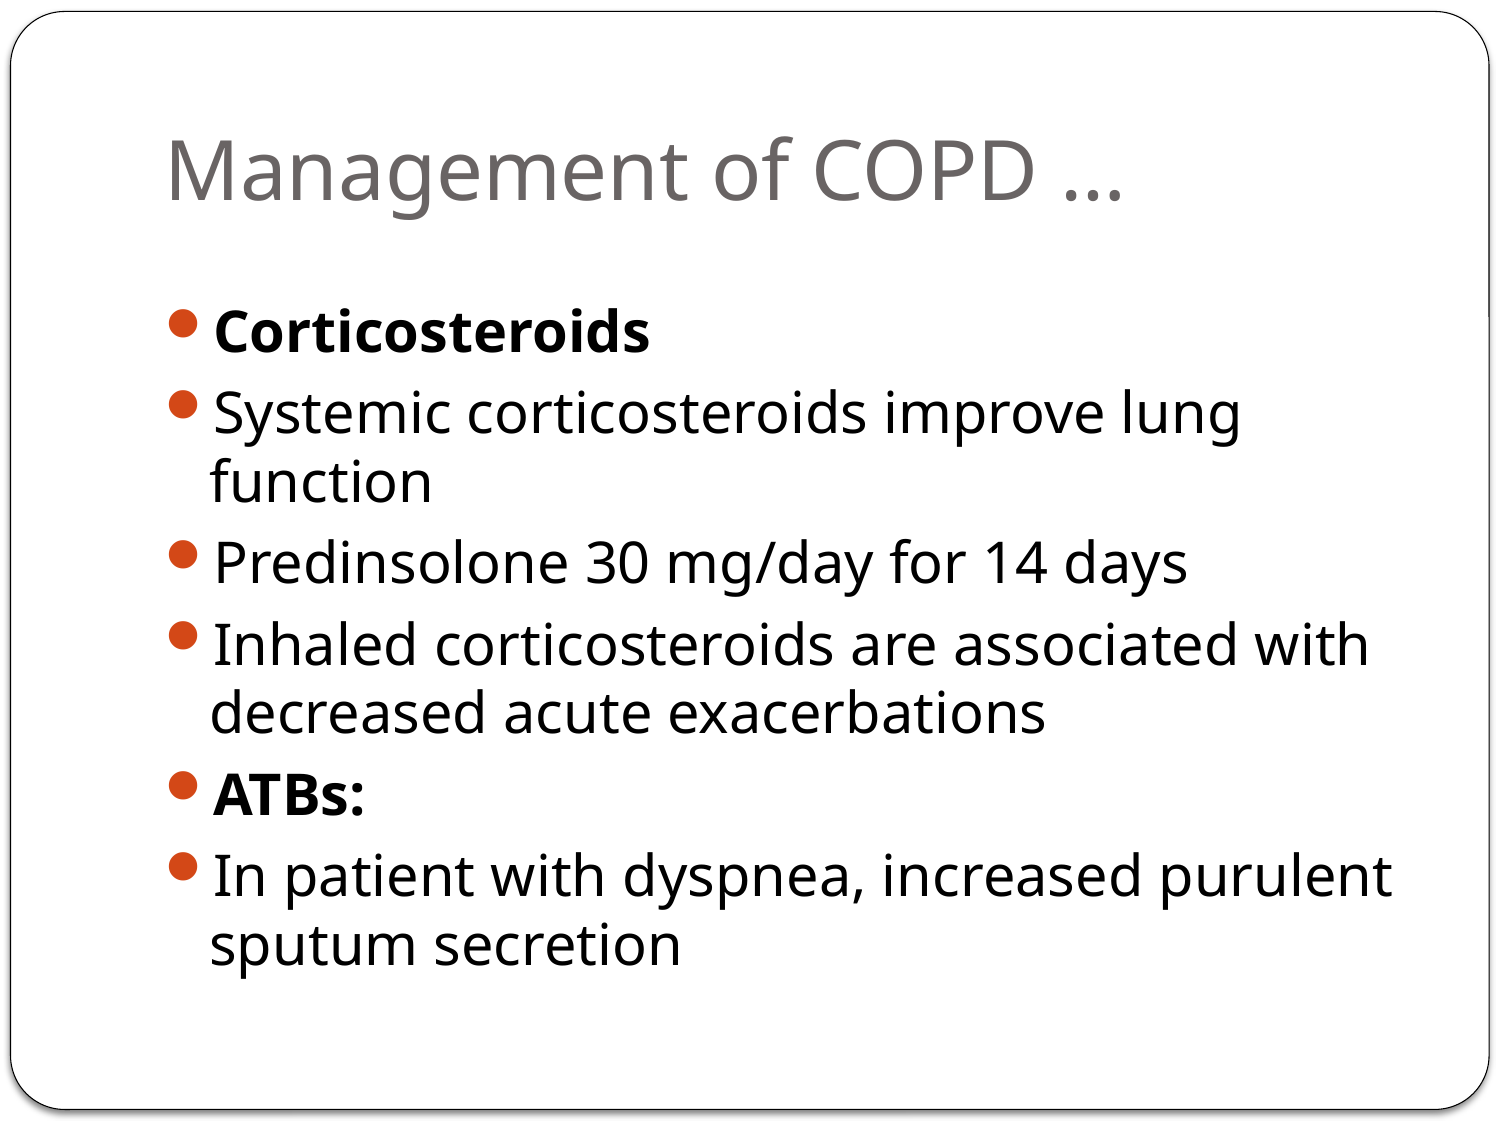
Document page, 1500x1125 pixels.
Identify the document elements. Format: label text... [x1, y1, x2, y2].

title Management of COPD … [150, 45, 1425, 233]
list Corticosteroids Systemic corticosteroids improve lung function Predinsolone 30 mg/day for 14 days Inhaled corticosteroids are associated with decreased acute exacerbations ATBs: In patient with dyspnea, increased purulent sputum secretion [150, 287, 1425, 988]
